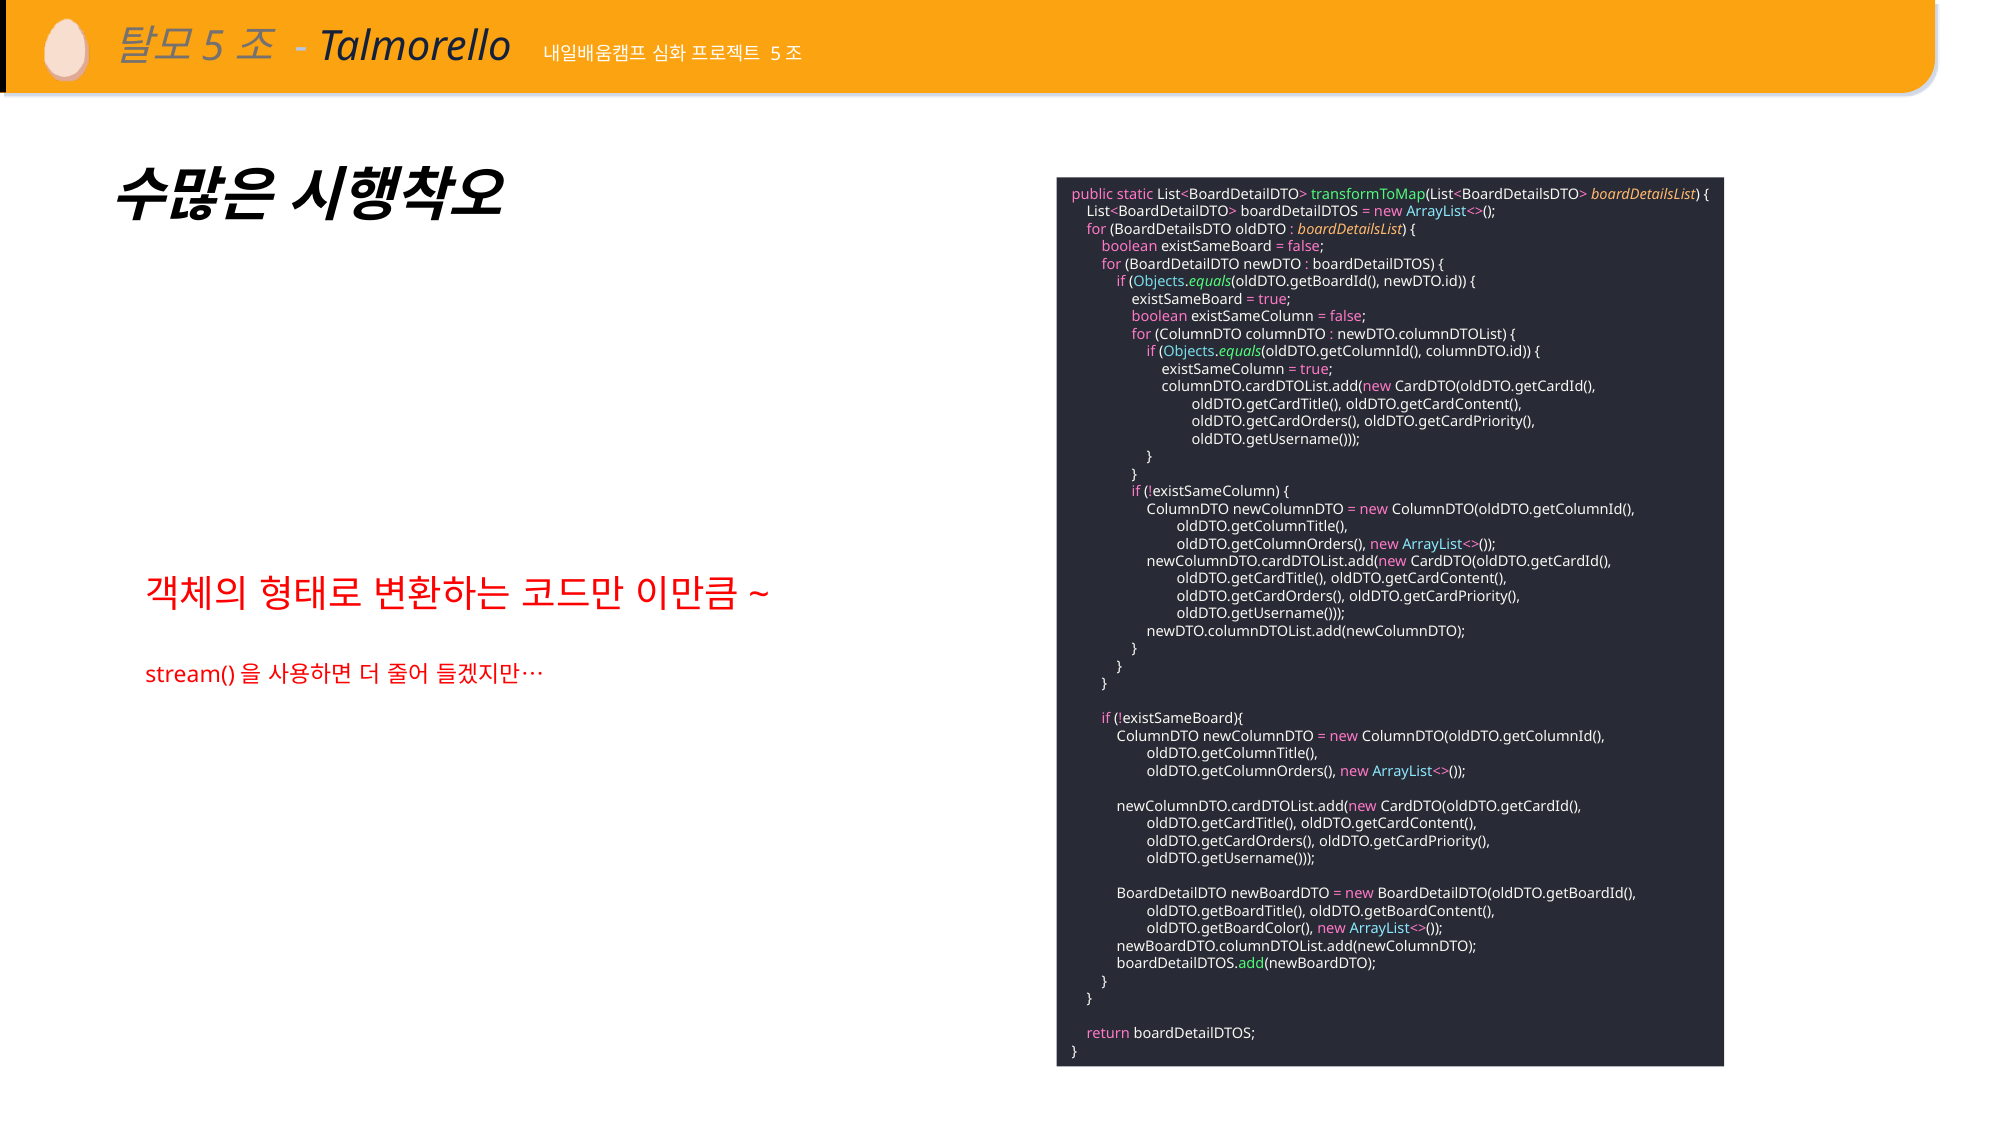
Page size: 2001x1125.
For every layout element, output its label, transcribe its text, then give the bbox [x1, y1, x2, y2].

text_box public static List<BoardDetailDTO> transformToMap(List<BoardDetailsDTO> boardDetailsList) { List<BoardDetailDTO> boardDetailDTOS = new ArrayList<>(); for (BoardDetailsDTO oldDTO : boardDetailsList) { boolean existSameBoard = false; for (BoardDetailDTO newDTO : boardDetailDTOS) { if (Objects.equals(oldDTO.getBoardId(), newDTO.id)) { existSameBoard = true; boolean existSameColumn = false; for (ColumnDTO columnDTO : newDTO.columnDTOList) { if (Objects.equals(oldDTO.getColumnId(), columnDTO.id)) { existSameColumn = true; columnDTO.cardDTOList.add(new CardDTO(oldDTO.getCardId(), oldDTO.getCardTitle(), oldDTO.getCardContent(), oldDTO.getCardOrders(), oldDTO.getCardPriority(), oldDTO.getUsername())); } } if (!existSameColumn) { ColumnDTO newColumnDTO = new ColumnDTO(oldDTO.getColumnId(), oldDTO.getColumnTitle(), oldDTO.getColumnOrders(), new ArrayList<>()); newColumnDTO.cardDTOList.add(new CardDTO(oldDTO.getCardId(), oldDTO.getCardTitle(), oldDTO.getCardContent(), oldDTO.getCardOrders(), oldDTO.getCardPriority(), oldDTO.getUsername())); newDTO.columnDTOList.add(newColumnDTO); } } } if (!existSameBoard){ ColumnDTO newColumnDTO = new ColumnDTO(oldDTO.getColumnId(), oldDTO.getColumnTitle(), oldDTO.getColumnOrders(), new ArrayList<>()); newColumnDTO.cardDTOList.add(new CardDTO(oldDTO.getCardId(), oldDTO.getCardTitle(), oldDTO.getCardContent(), oldDTO.getCardOrders(), oldDTO.getCardPriority(), oldDTO.getUsername())); BoardDetailDTO newBoardDTO = new BoardDetailDTO(oldDTO.getBoardId(), oldDTO.getBoardTitle(), oldDTO.getBoardContent(), oldDTO.getBoardColor(), new ArrayList<>()); newBoardDTO.columnDTOList.add(newColumnDTO); boardDetailDTOS.add(newBoardDTO); } } return boardDetailDTOS; } [1056, 177, 1725, 1067]
text_box 수많은 시행착오 [96, 149, 1026, 234]
text_box 객체의 형태로 변환하는 코드만 이만큼~ stream()을 사용하면 더 줄어 들겠지만… [130, 562, 1181, 695]
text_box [0, 0, 1936, 93]
